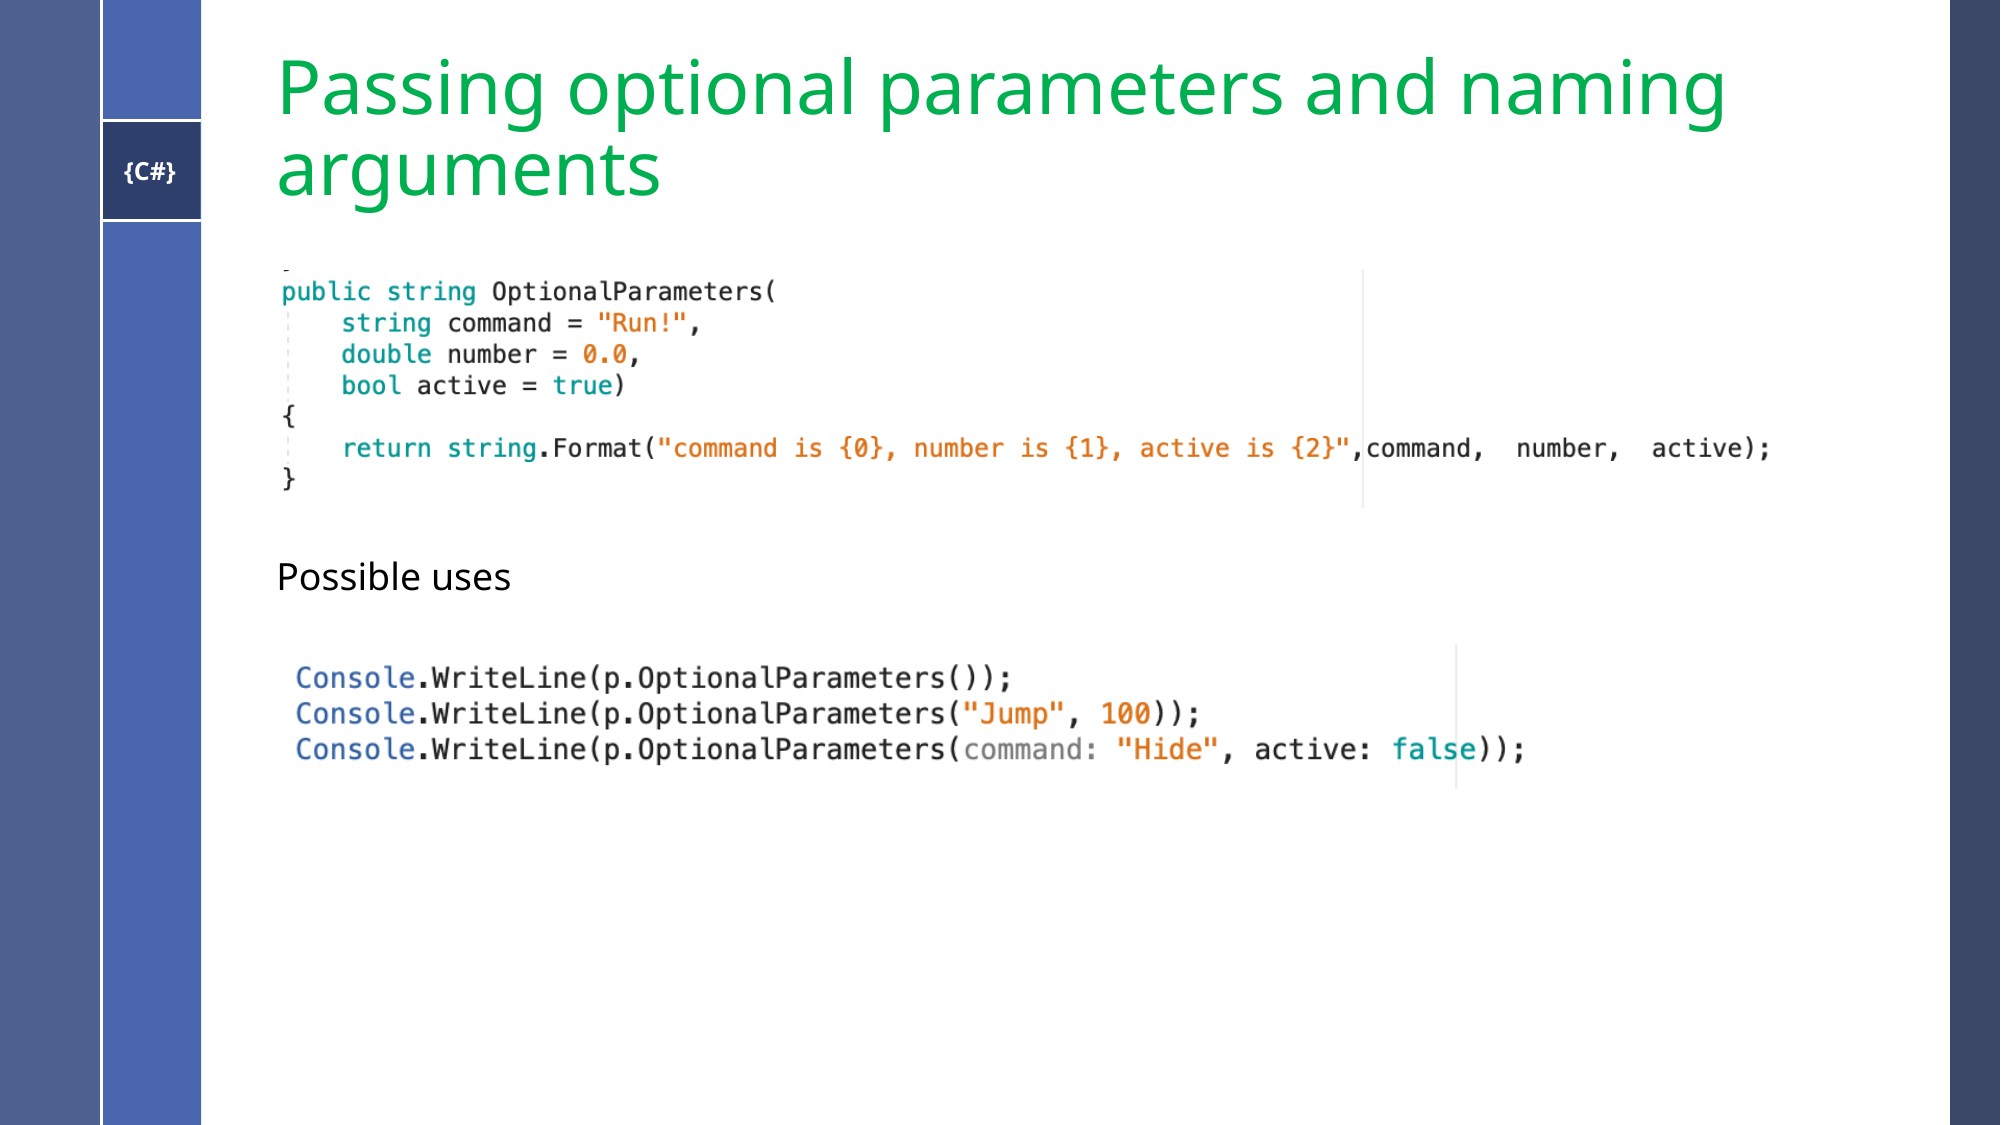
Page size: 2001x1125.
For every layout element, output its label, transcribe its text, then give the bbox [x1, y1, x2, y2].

picture [261, 644, 1550, 789]
title Passing optional parameters and naming arguments [261, 29, 1867, 233]
text_box Possible uses [261, 545, 577, 606]
picture [261, 270, 1806, 508]
